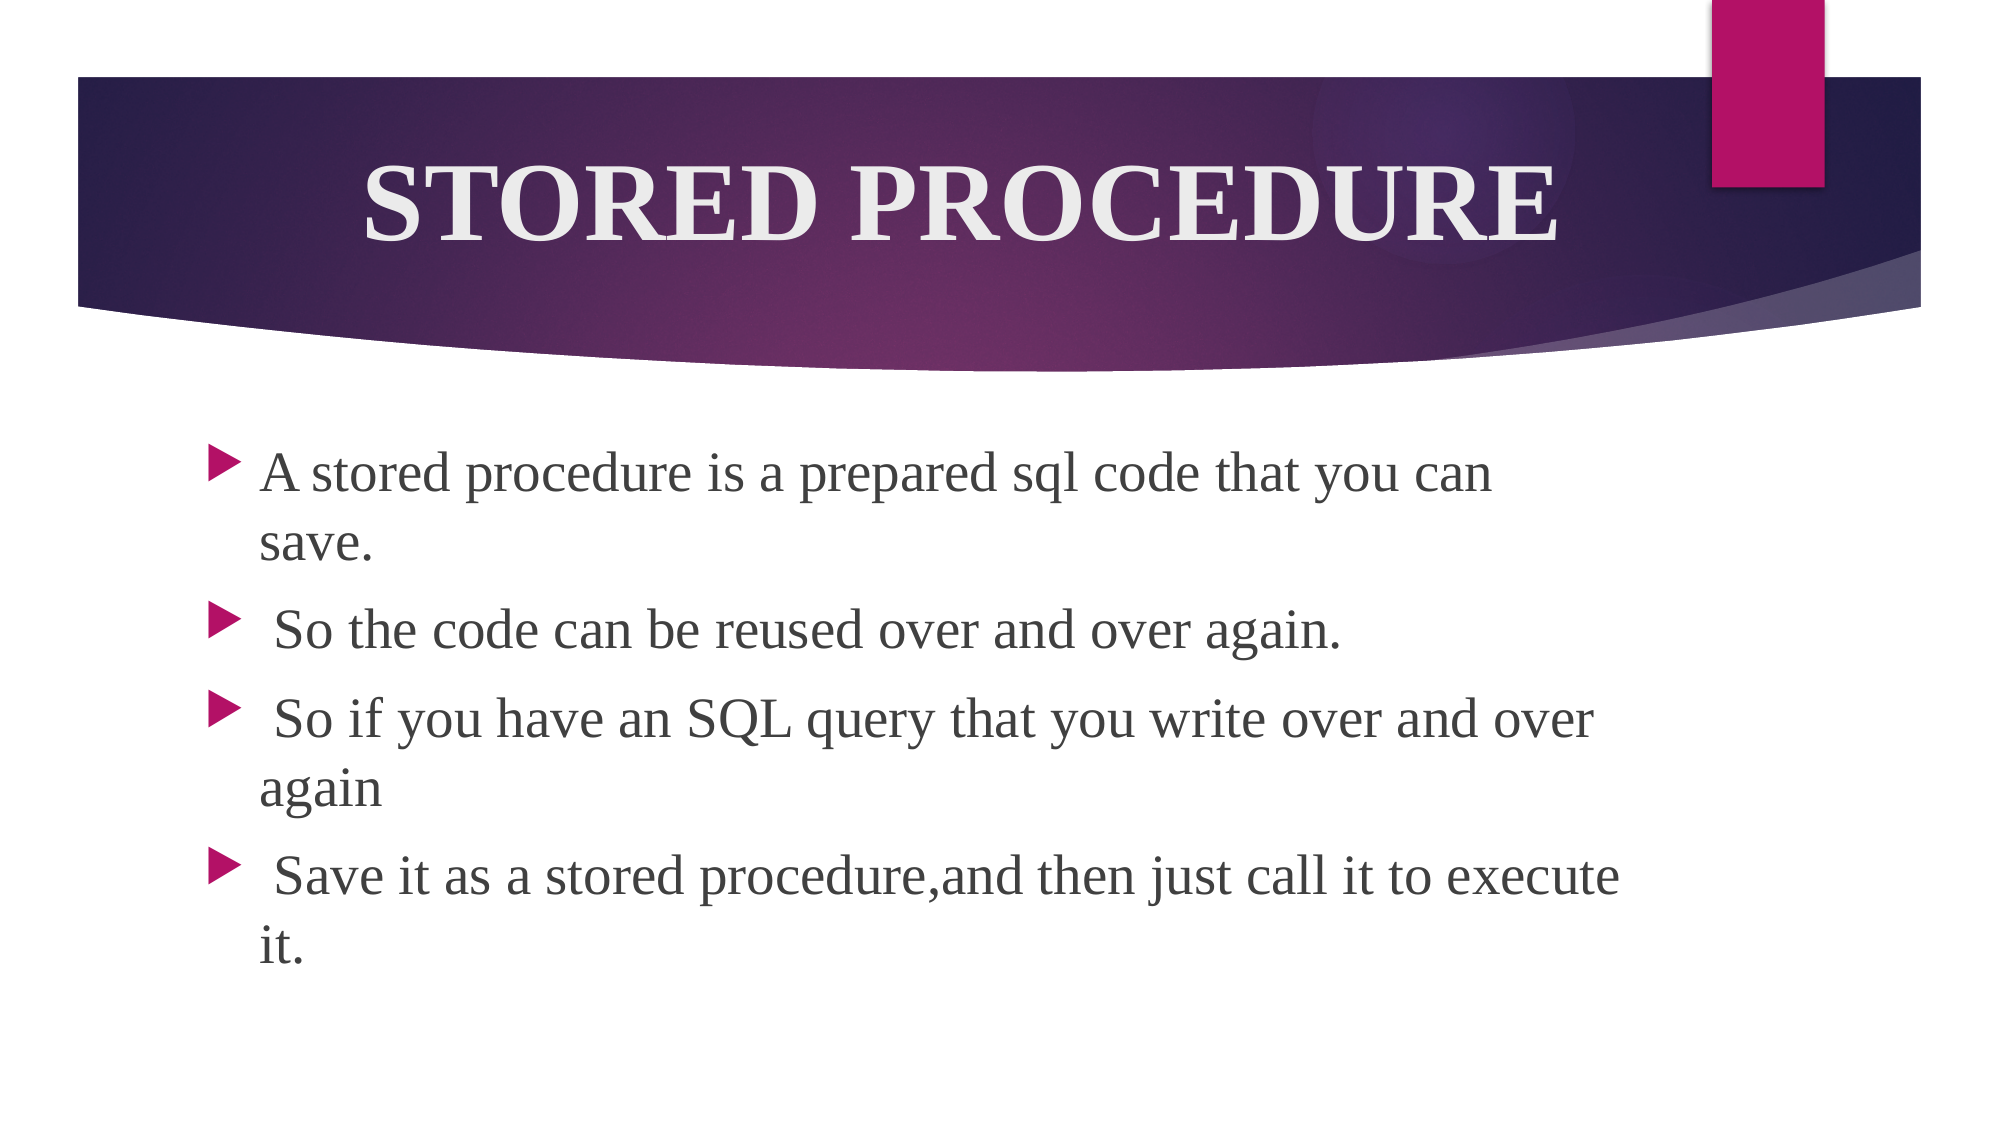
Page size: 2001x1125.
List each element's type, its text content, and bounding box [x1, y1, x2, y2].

list A stored procedure is a prepared sql code that you can save. So the code can be reused over and over again. So if you have an SQL query that you write over and over again Save it as a stored procedure,and then just call it to execute it. [189, 427, 1638, 988]
title STORED PROCEDURE [346, 137, 1654, 254]
